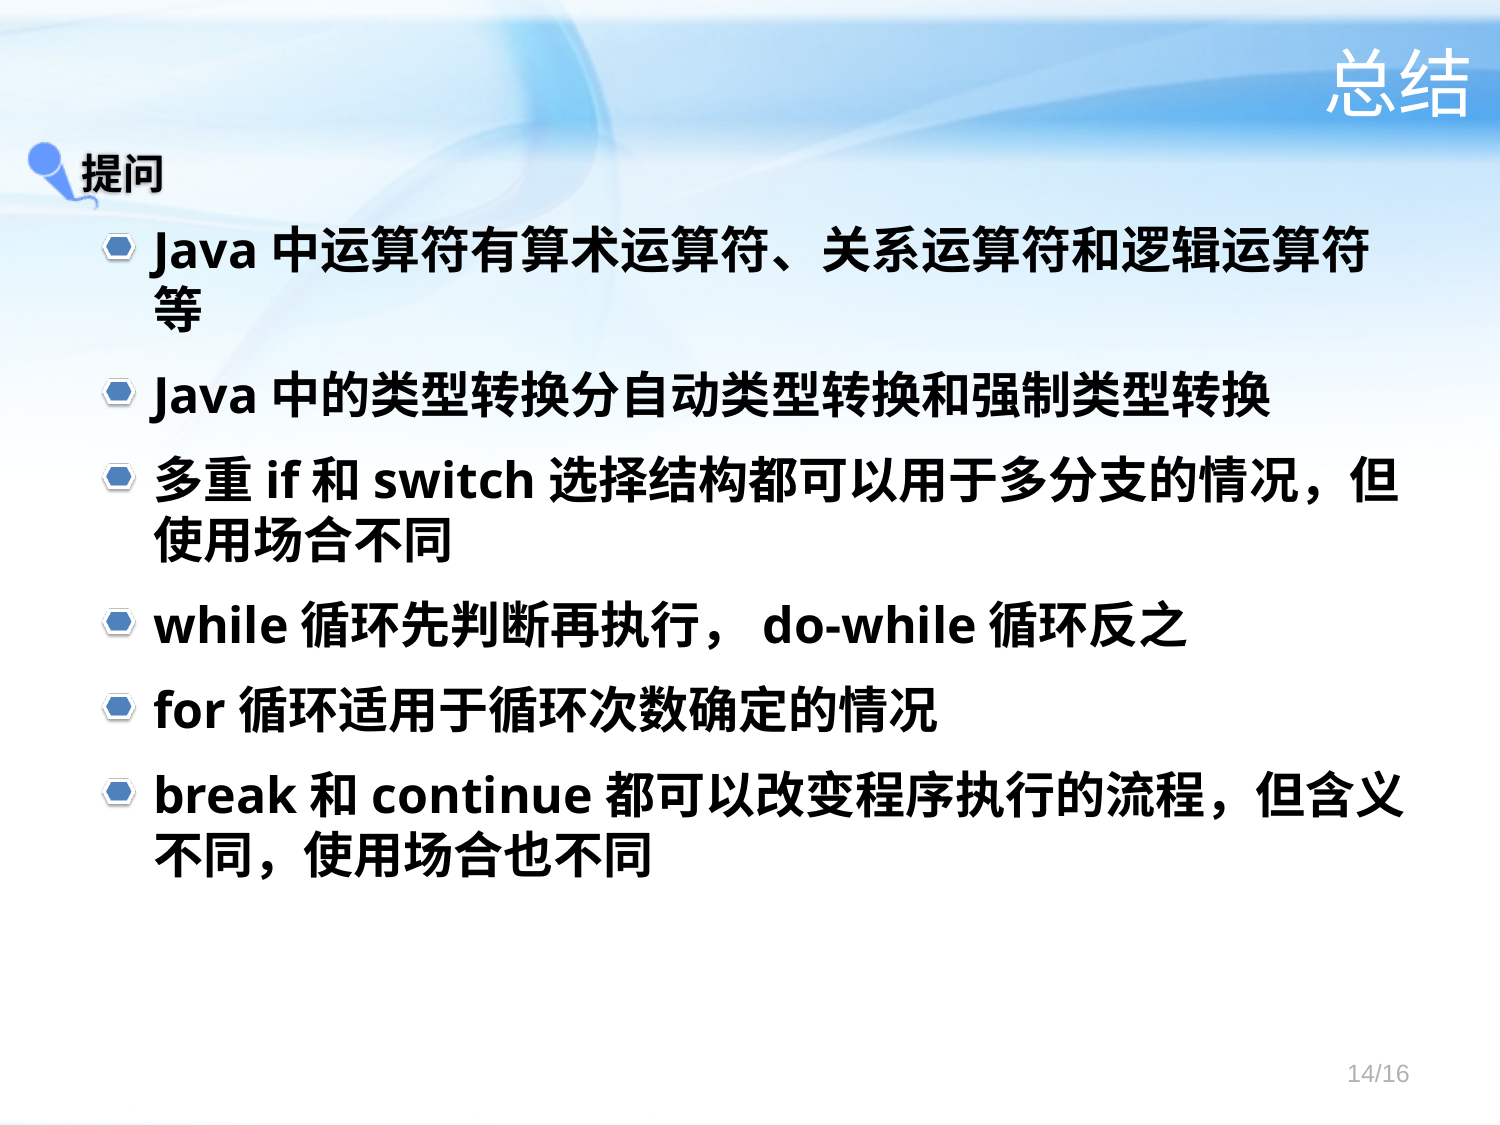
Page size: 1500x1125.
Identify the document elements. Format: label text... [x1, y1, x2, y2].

slide_number /16 [1074, 1042, 1425, 1103]
picture [0, 0, 1500, 1125]
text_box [23, 140, 181, 212]
title 总结 [278, 35, 1489, 129]
list Java中运算符有算术运算符、关系运算符和逻辑运算符等 Java中的类型转换分自动类型转换和强制类型转换 多重if和switch选择结构都可以用于多分支的情况，但使用场合不同 while循环先判断再执行，do-while循环反之 for循环适用于循环次数确定的情况 break和continue都可以改变程序执行的流程，但含义不同，使用场合也不同 [82, 210, 1432, 1020]
